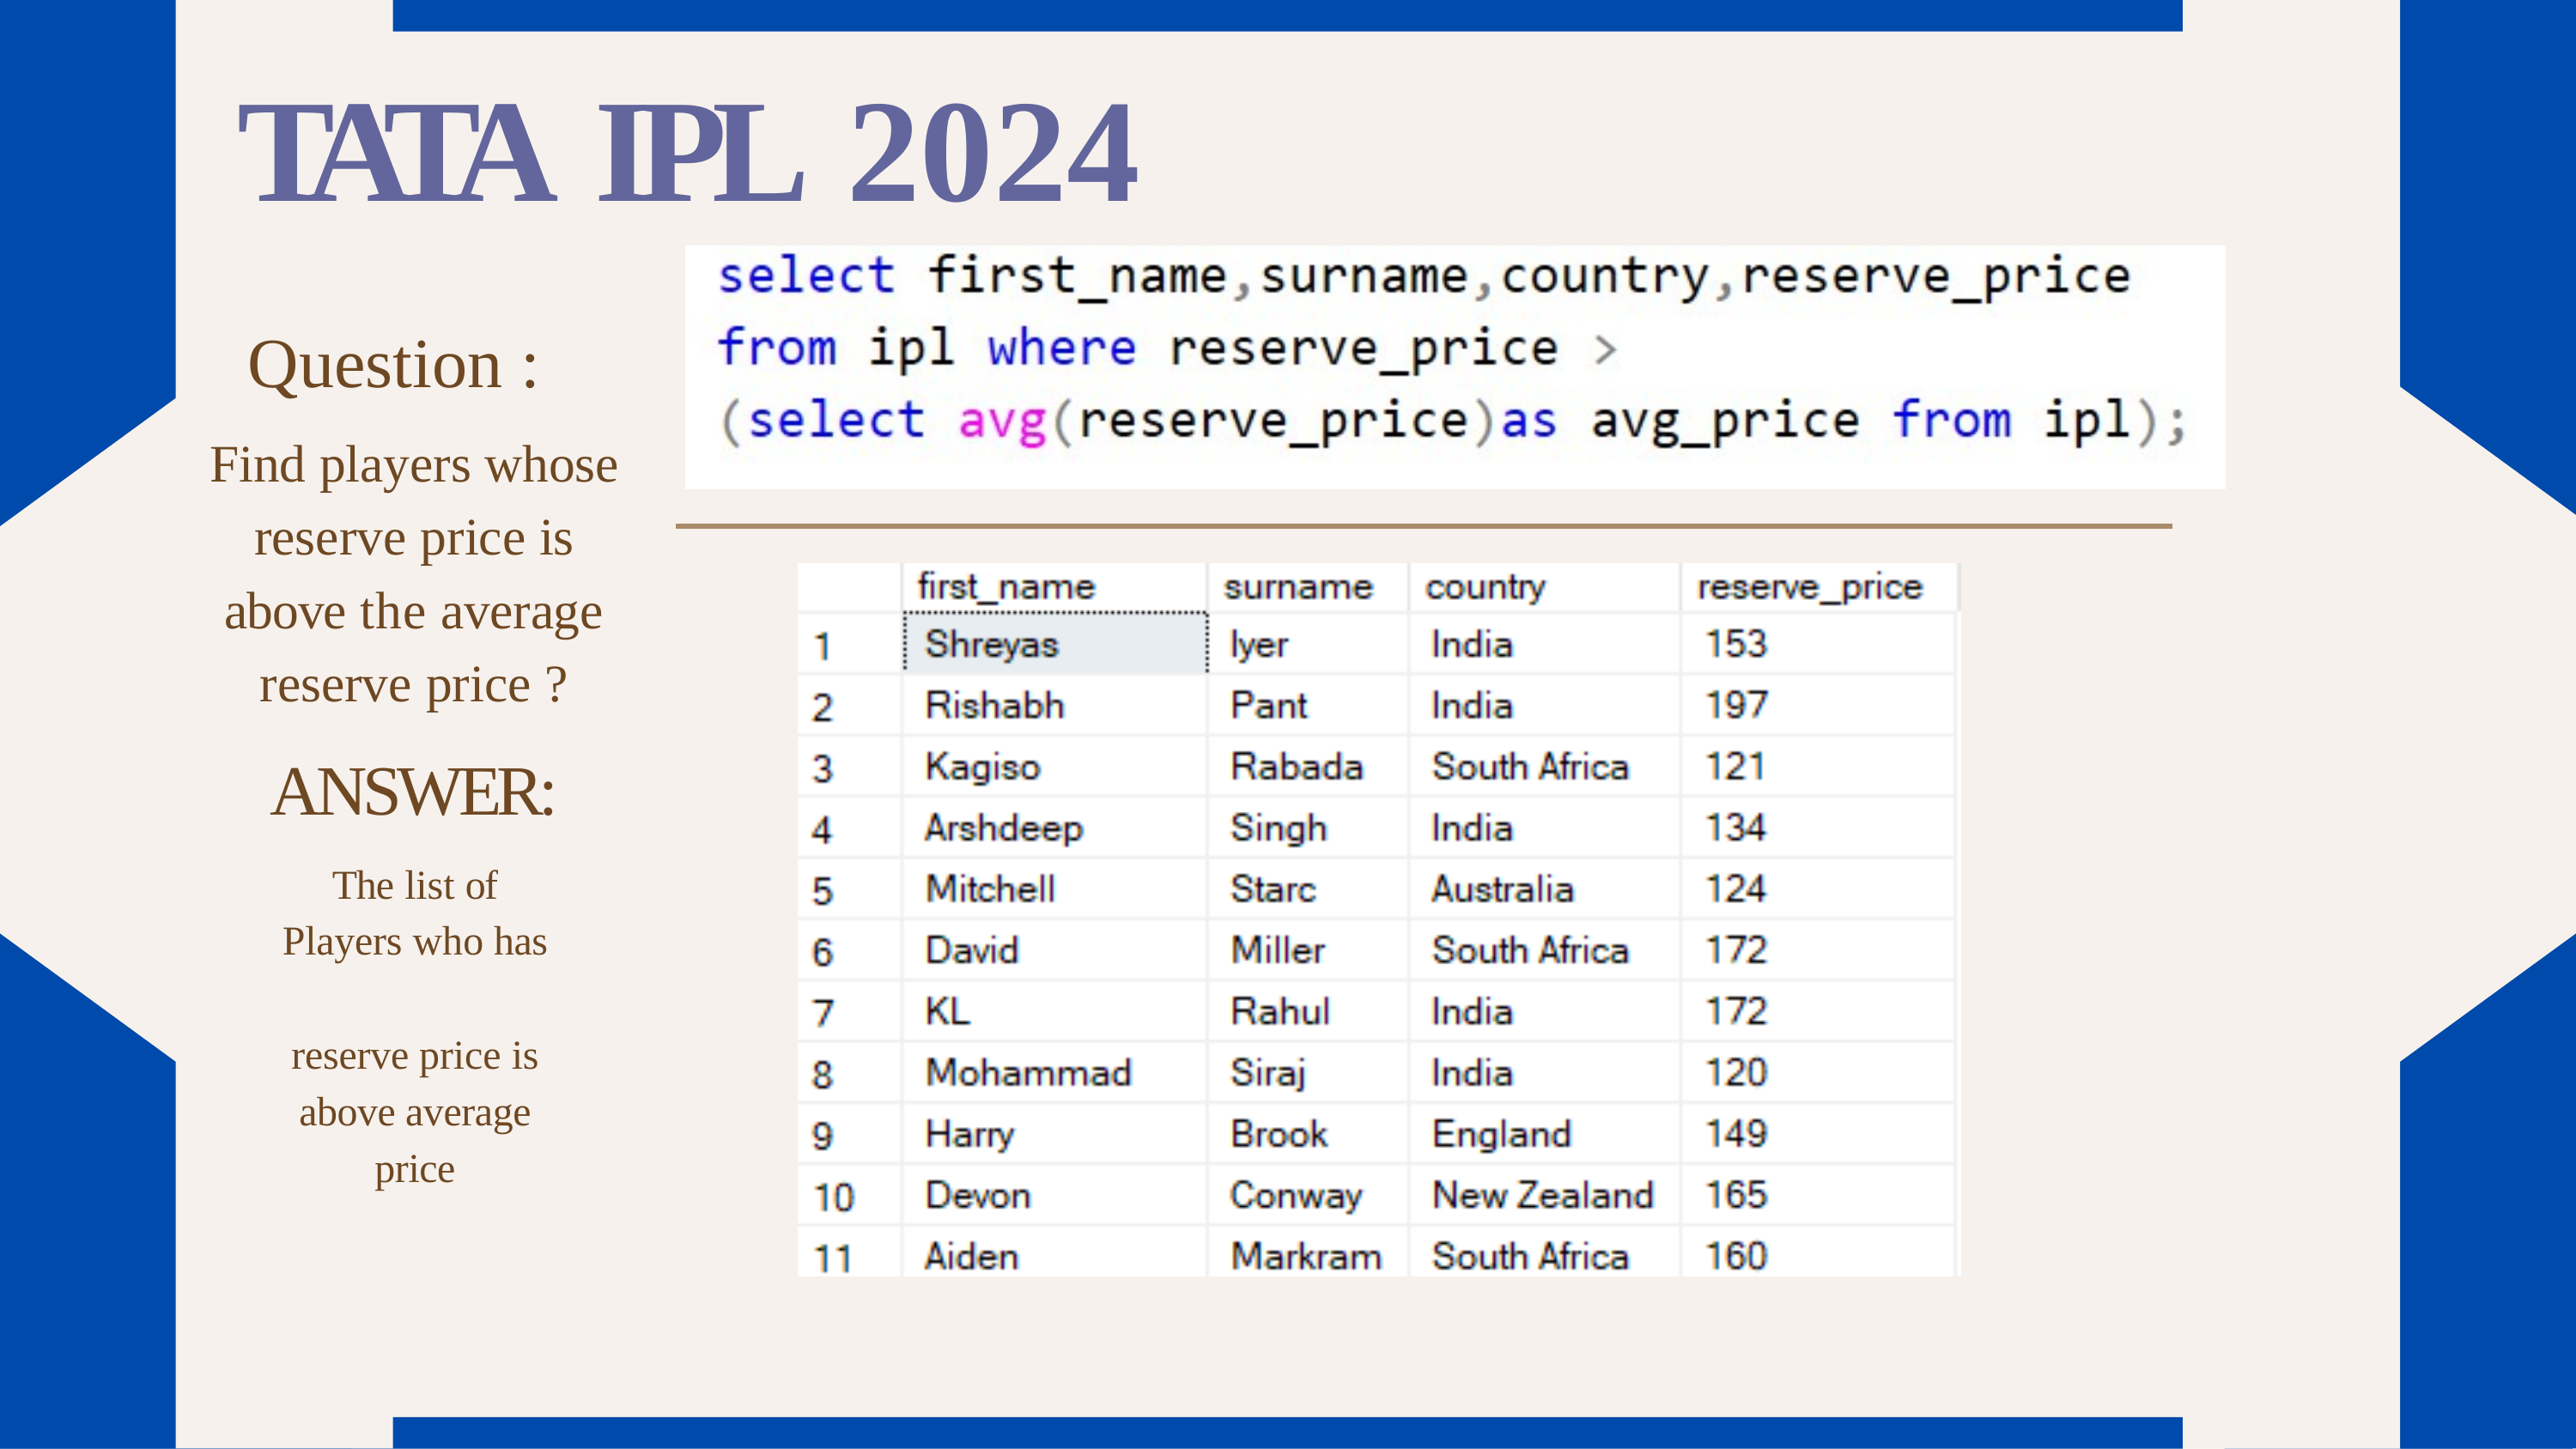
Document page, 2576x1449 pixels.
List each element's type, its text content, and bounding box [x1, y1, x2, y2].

picture [798, 563, 1962, 1276]
picture [685, 246, 2226, 489]
text_box Question : Find players whose reserve price is above the average reserve price ? ANSWER: The list of Players who has reserve price is above average price [205, 277, 622, 1191]
title TATA IPL 2024 [235, 18, 1763, 298]
